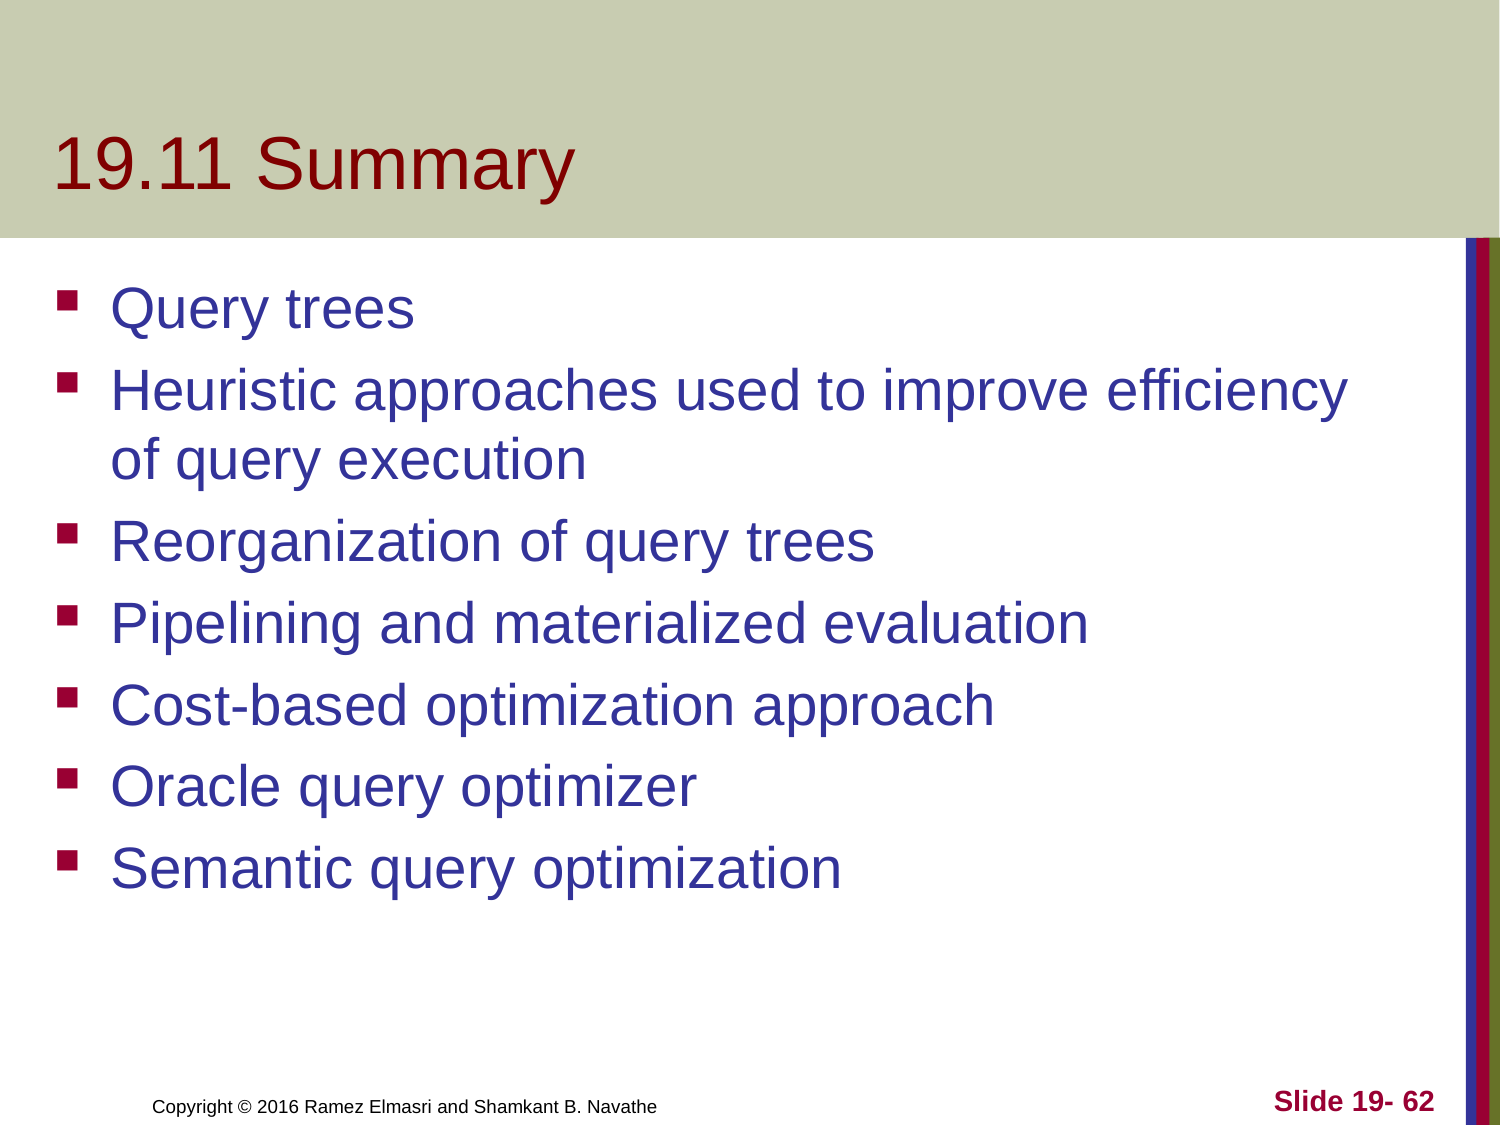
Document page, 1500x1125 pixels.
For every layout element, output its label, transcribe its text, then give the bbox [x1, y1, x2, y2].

title 19.11 Summary [37, 49, 1317, 213]
list Query trees Heuristic approaches used to improve efficiency of query execution Reorganization of query trees Pipelining and materialized evaluation Cost-based optimization approach Oracle query optimizer Semantic query optimization [39, 262, 1400, 1013]
slide_number Slide 19- 62 [1137, 1049, 1451, 1125]
